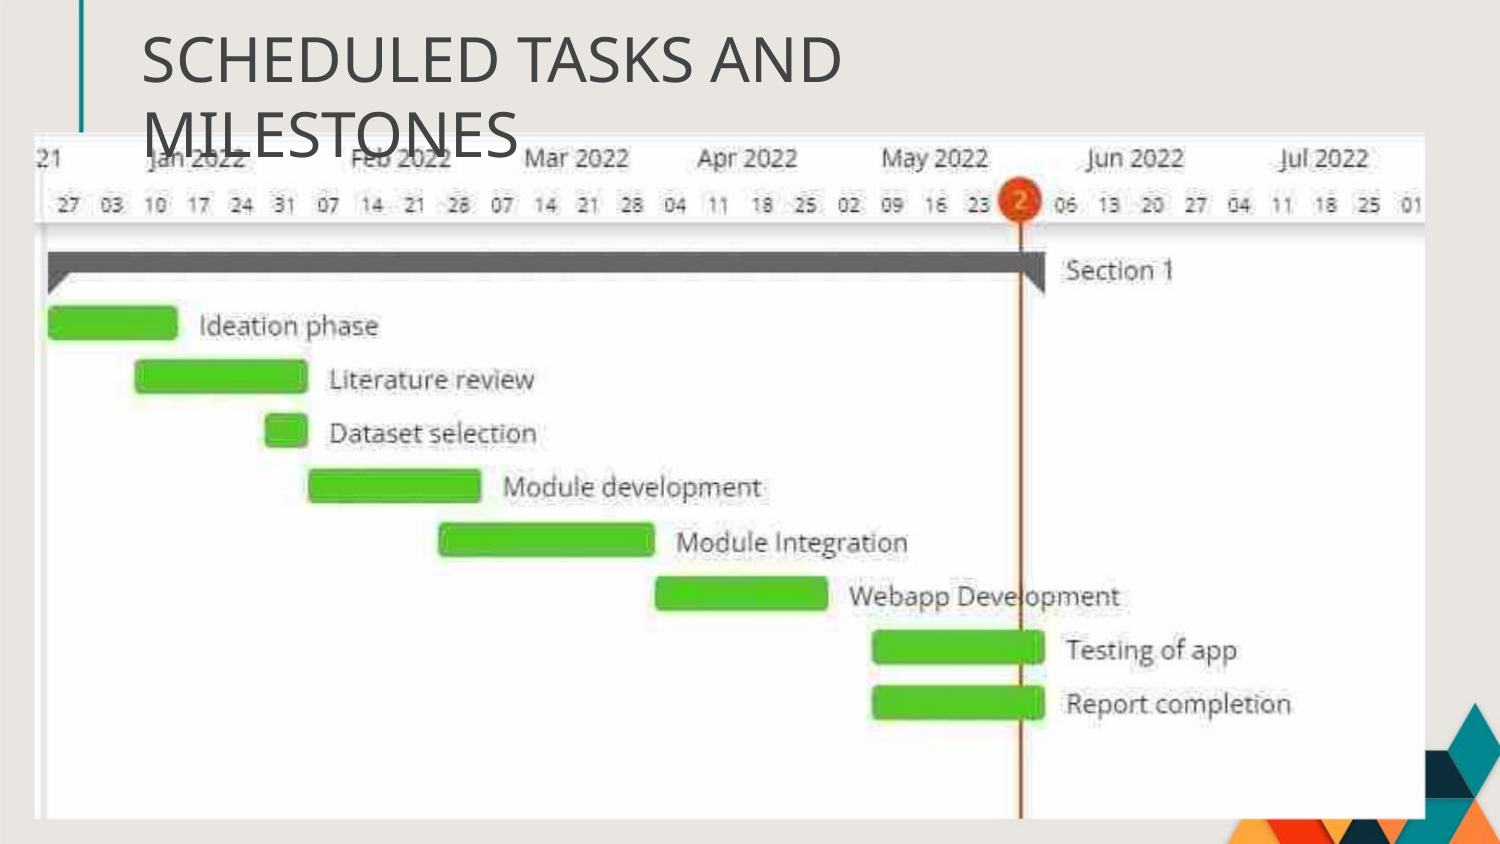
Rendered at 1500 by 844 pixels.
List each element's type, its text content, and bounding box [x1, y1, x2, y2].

text_box [0, 0, 1500, 844]
text_box SCHEDULED TASKS AND MILESTONES [141, 19, 934, 170]
